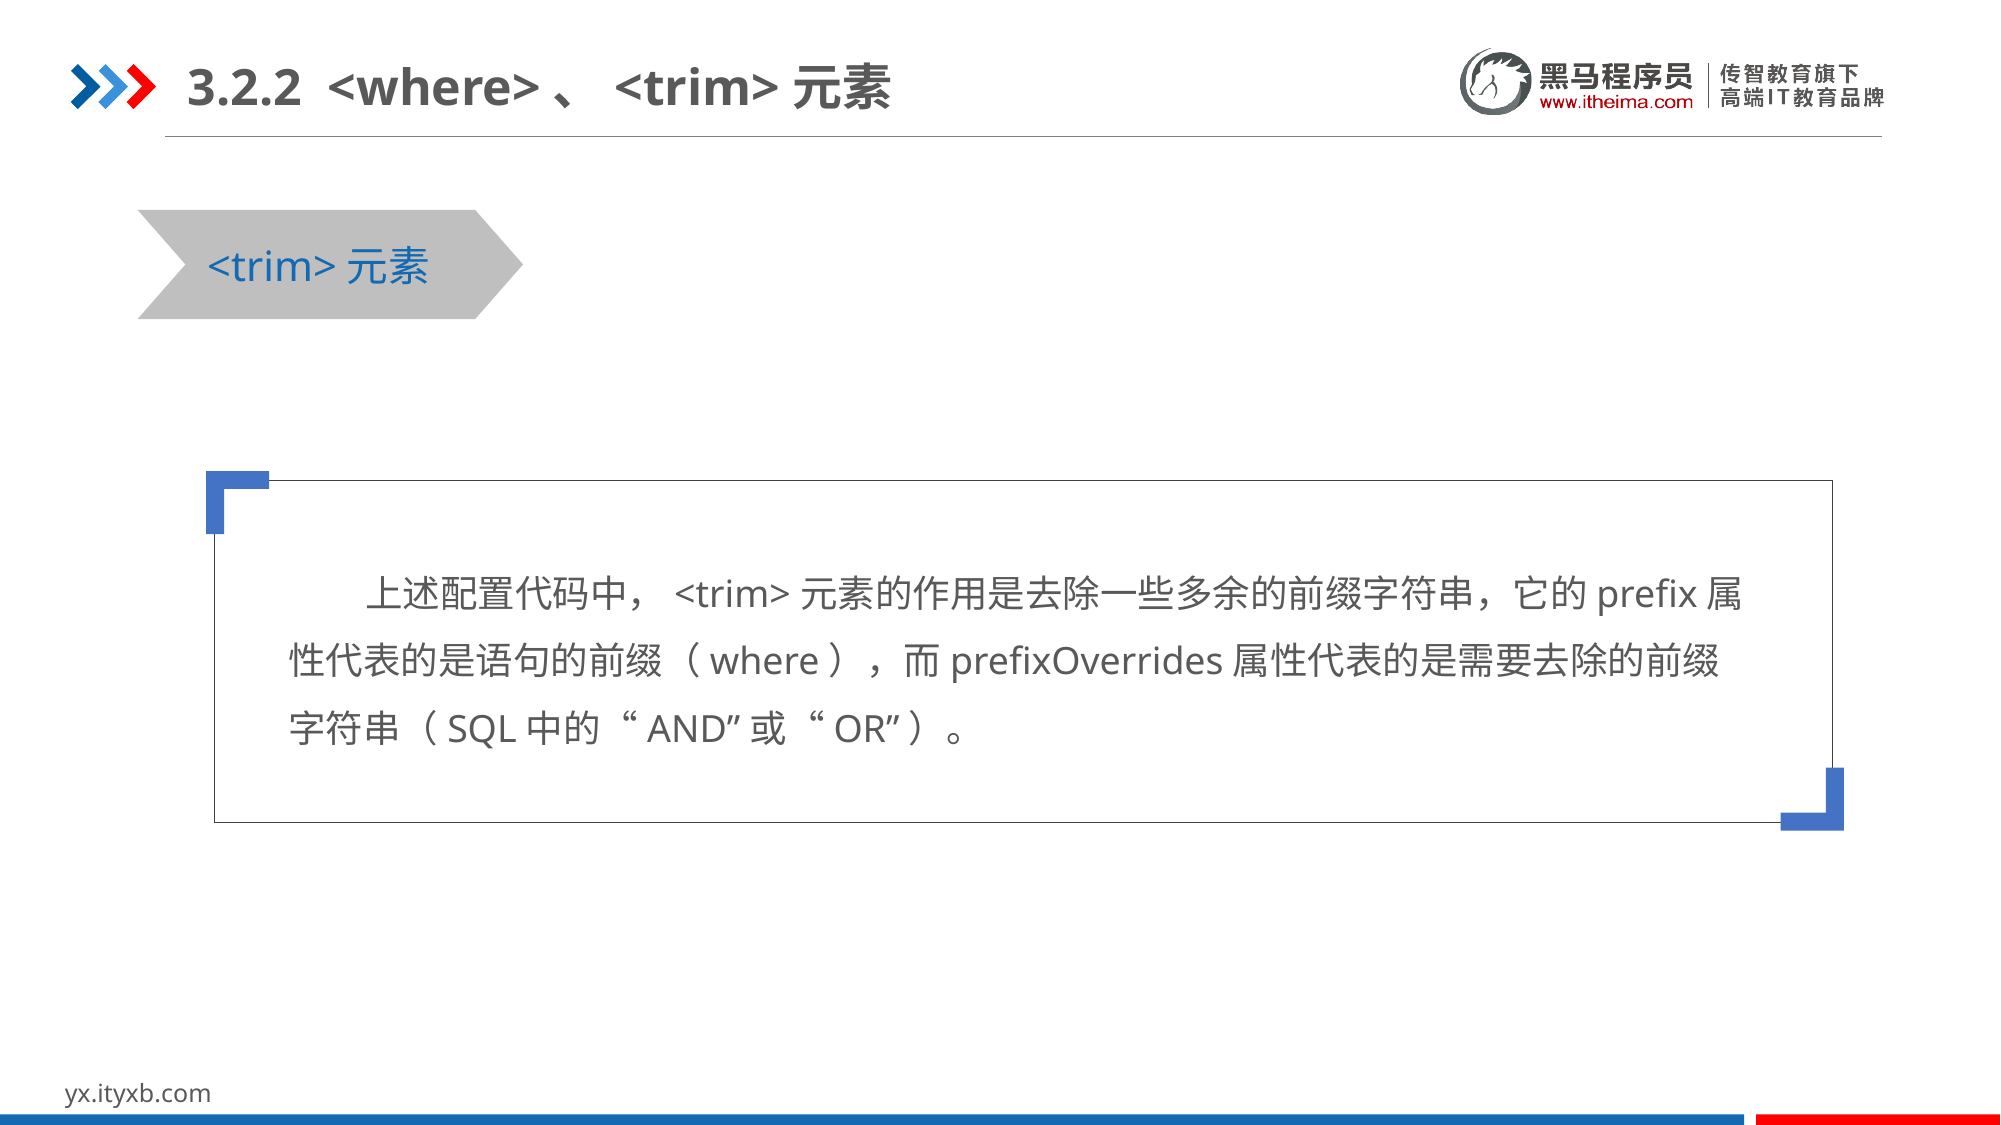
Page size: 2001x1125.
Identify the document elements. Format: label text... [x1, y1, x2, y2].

picture [1460, 48, 1887, 115]
text_box 3.2.2 <where>、<trim>元素 [187, 43, 944, 127]
text_box [1780, 767, 1845, 832]
text_box [137, 209, 524, 320]
text_box [213, 479, 1834, 823]
text_box [205, 470, 270, 535]
text_box <trim>元素 [192, 232, 455, 298]
